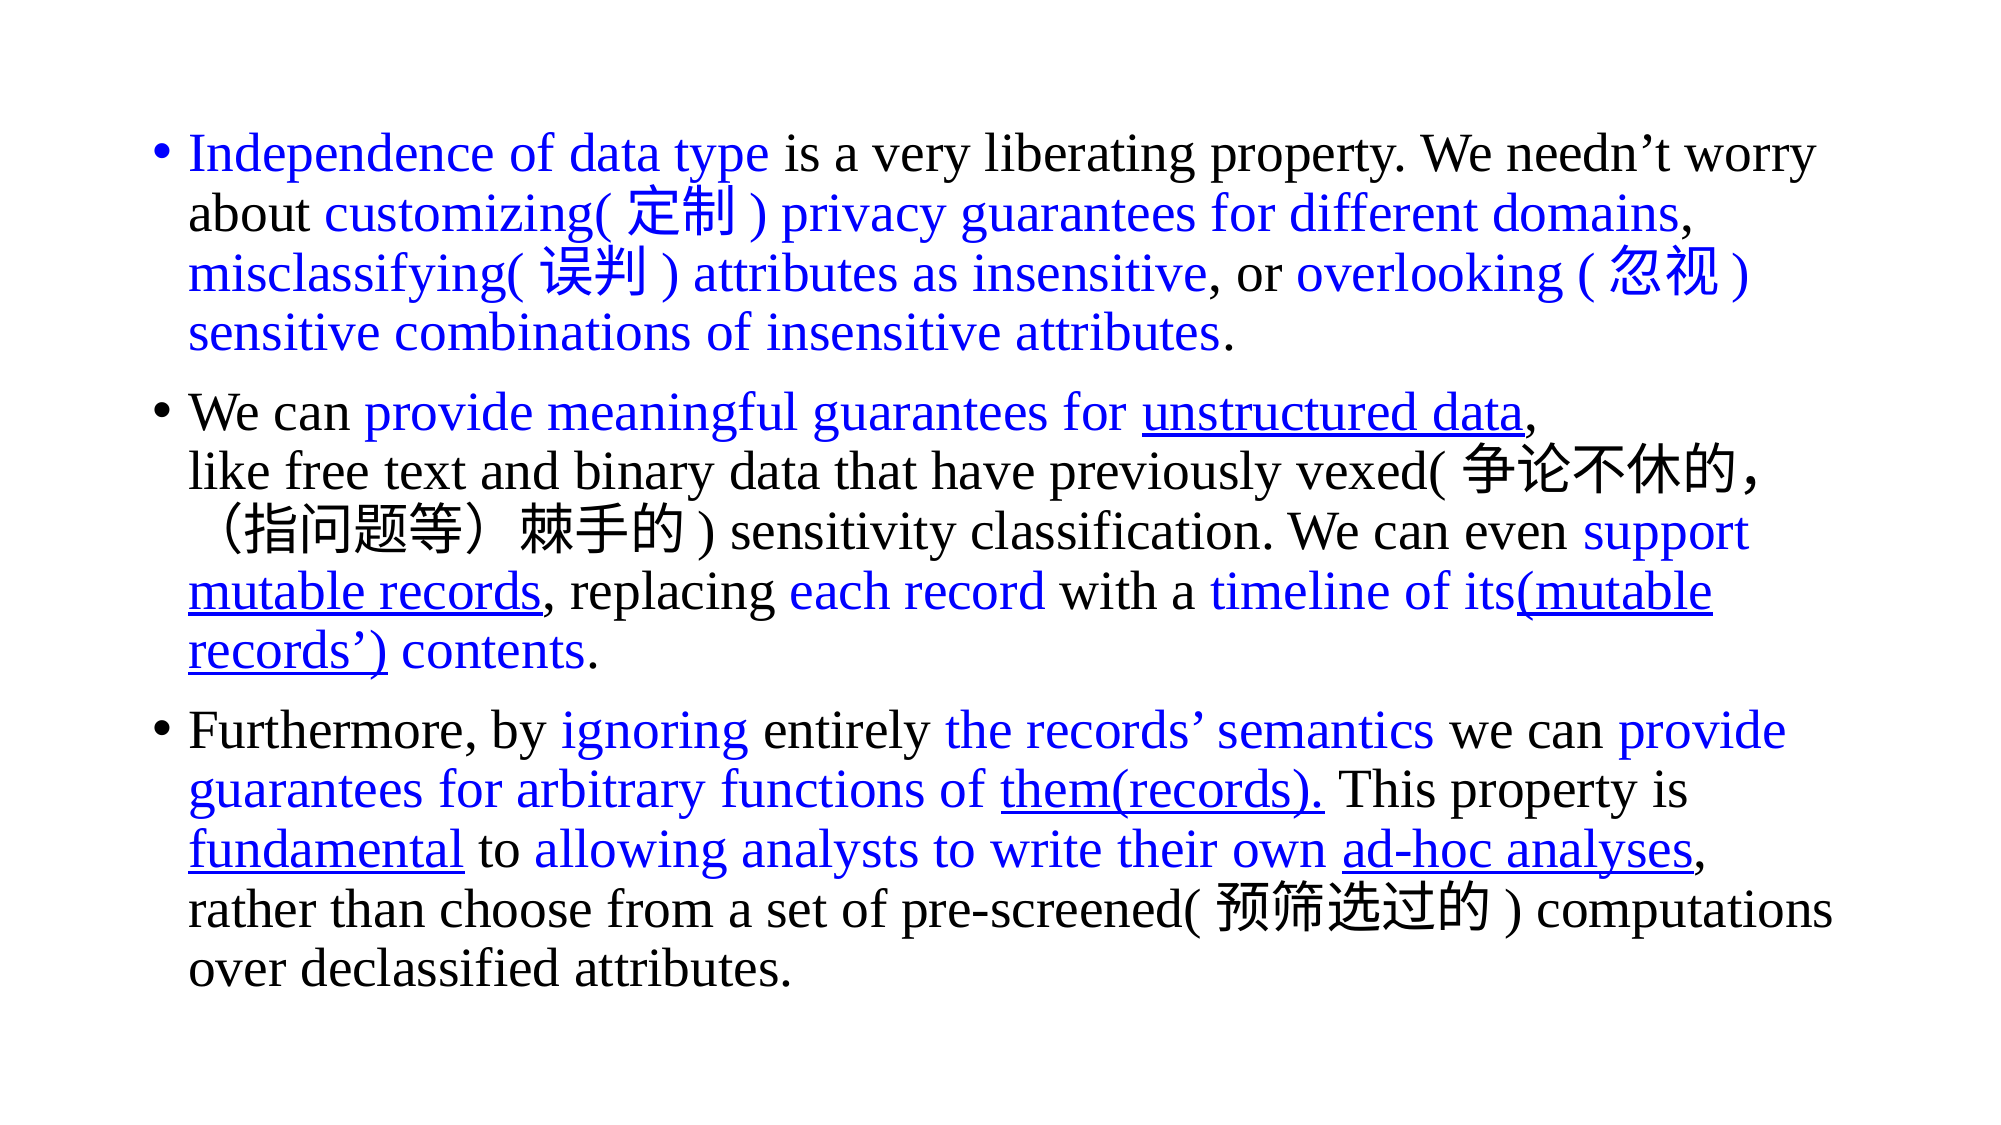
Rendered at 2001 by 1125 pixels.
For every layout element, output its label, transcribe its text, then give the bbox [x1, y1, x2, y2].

list Independence of data type is a very liberating property. We needn’t worry about customizing(定制) privacy guarantees for different domains, misclassifying(误判) attributes as insensitive, or overlooking (忽视) sensitive combinations of insensitive attributes. We can provide meaningful guarantees for unstructured data, like free text and binary data that have previously vexed(争论不休的，（指问题等）棘手的) sensitivity classification. We can even support mutable records, replacing each record with a timeline of its(mutable records’) contents. Furthermore, by ignoring entirely the records’ semantics we can provide guarantees for arbitrary functions of them(records). This property is fundamental to allowing analysts to write their own ad-hoc analyses, rather than choose from a set of pre-screened(预筛选过的) computations over declassified attributes. [137, 116, 1863, 1014]
